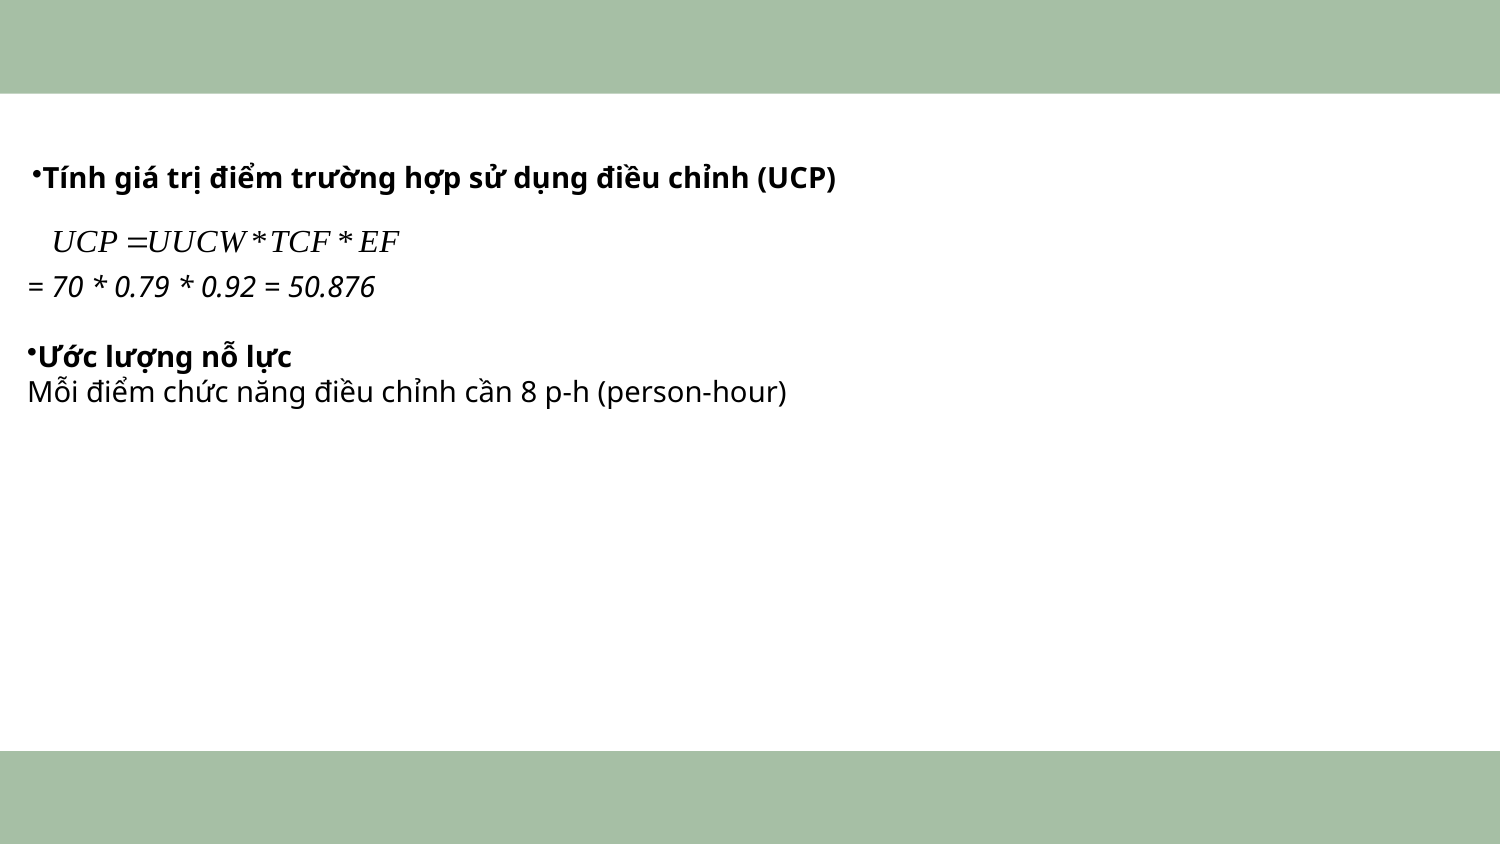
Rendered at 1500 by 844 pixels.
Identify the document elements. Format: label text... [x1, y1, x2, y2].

text_box = 70 * 0.79 * 0.92 = 50.876 Ước lượng nỗ lực Mỗi điểm chức năng điều chỉnh cần 8 p-h (person-hour) [12, 261, 802, 416]
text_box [49, 222, 408, 261]
text_box Tính giá trị điểm trường hợp sử dụng điều chỉnh (UCP) [17, 152, 853, 237]
